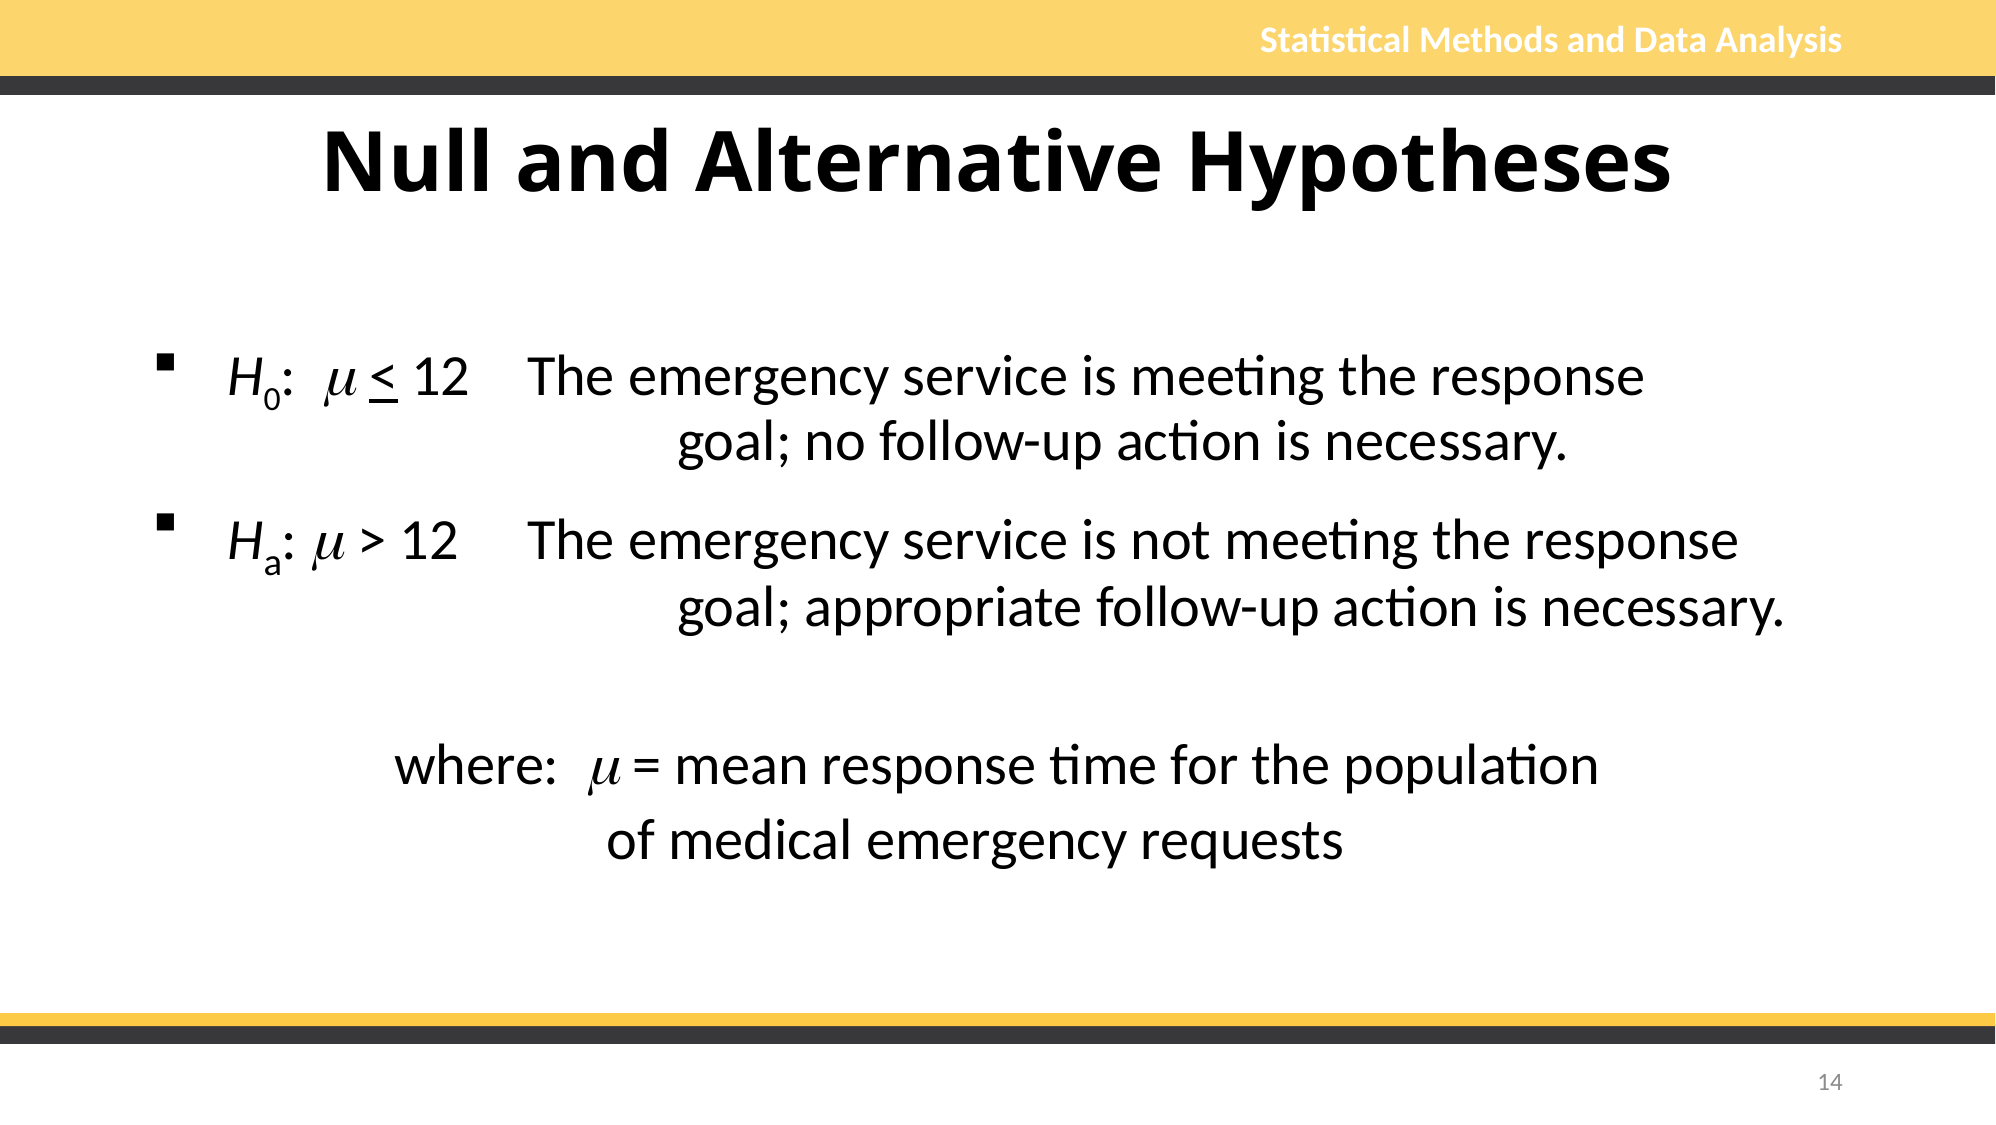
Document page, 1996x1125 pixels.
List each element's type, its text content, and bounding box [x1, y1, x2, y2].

picture [0, 1027, 1996, 1044]
slide_number 14 [1755, 1057, 1858, 1103]
list H0:  < 12 The emergency service is meeting the response goal; no follow-up action is necessary. Ha:  > 12 The emergency service is not meeting the response goal; appropriate follow-up action is necessary. where:  = mean response time for the population of medical emergency requests [137, 239, 1858, 990]
picture [0, 76, 1996, 95]
title Null and Alternative Hypotheses [137, 104, 1858, 225]
